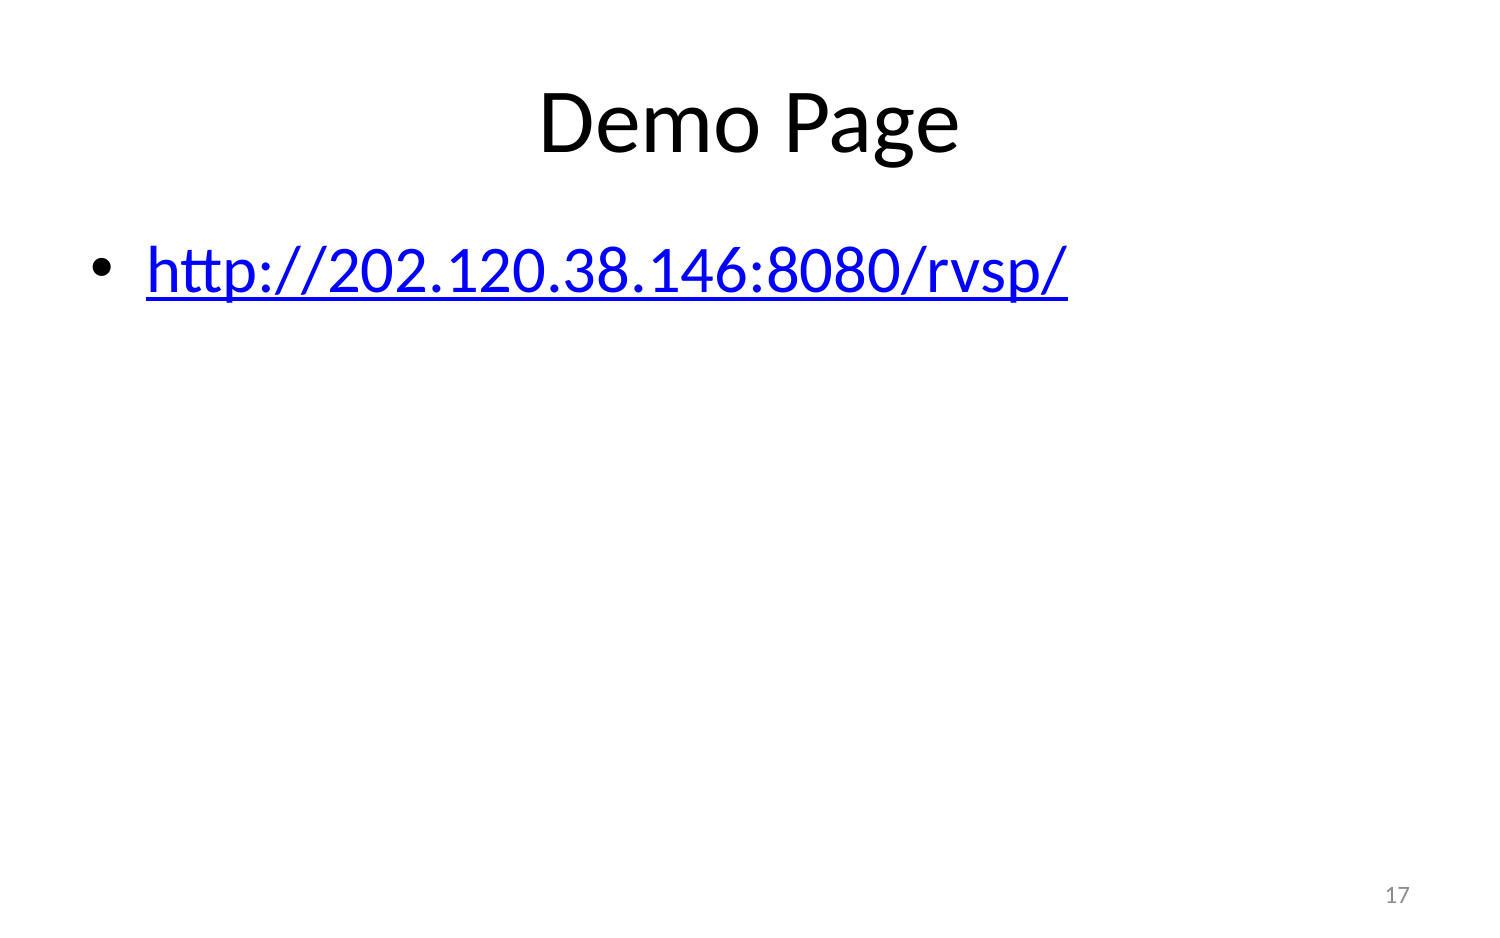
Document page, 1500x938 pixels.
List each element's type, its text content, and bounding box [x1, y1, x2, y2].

list http://202.120.38.146:8080/rvsp/ [75, 218, 1425, 838]
slide_number 17 [1074, 868, 1425, 919]
title Demo Page [75, 37, 1425, 194]
